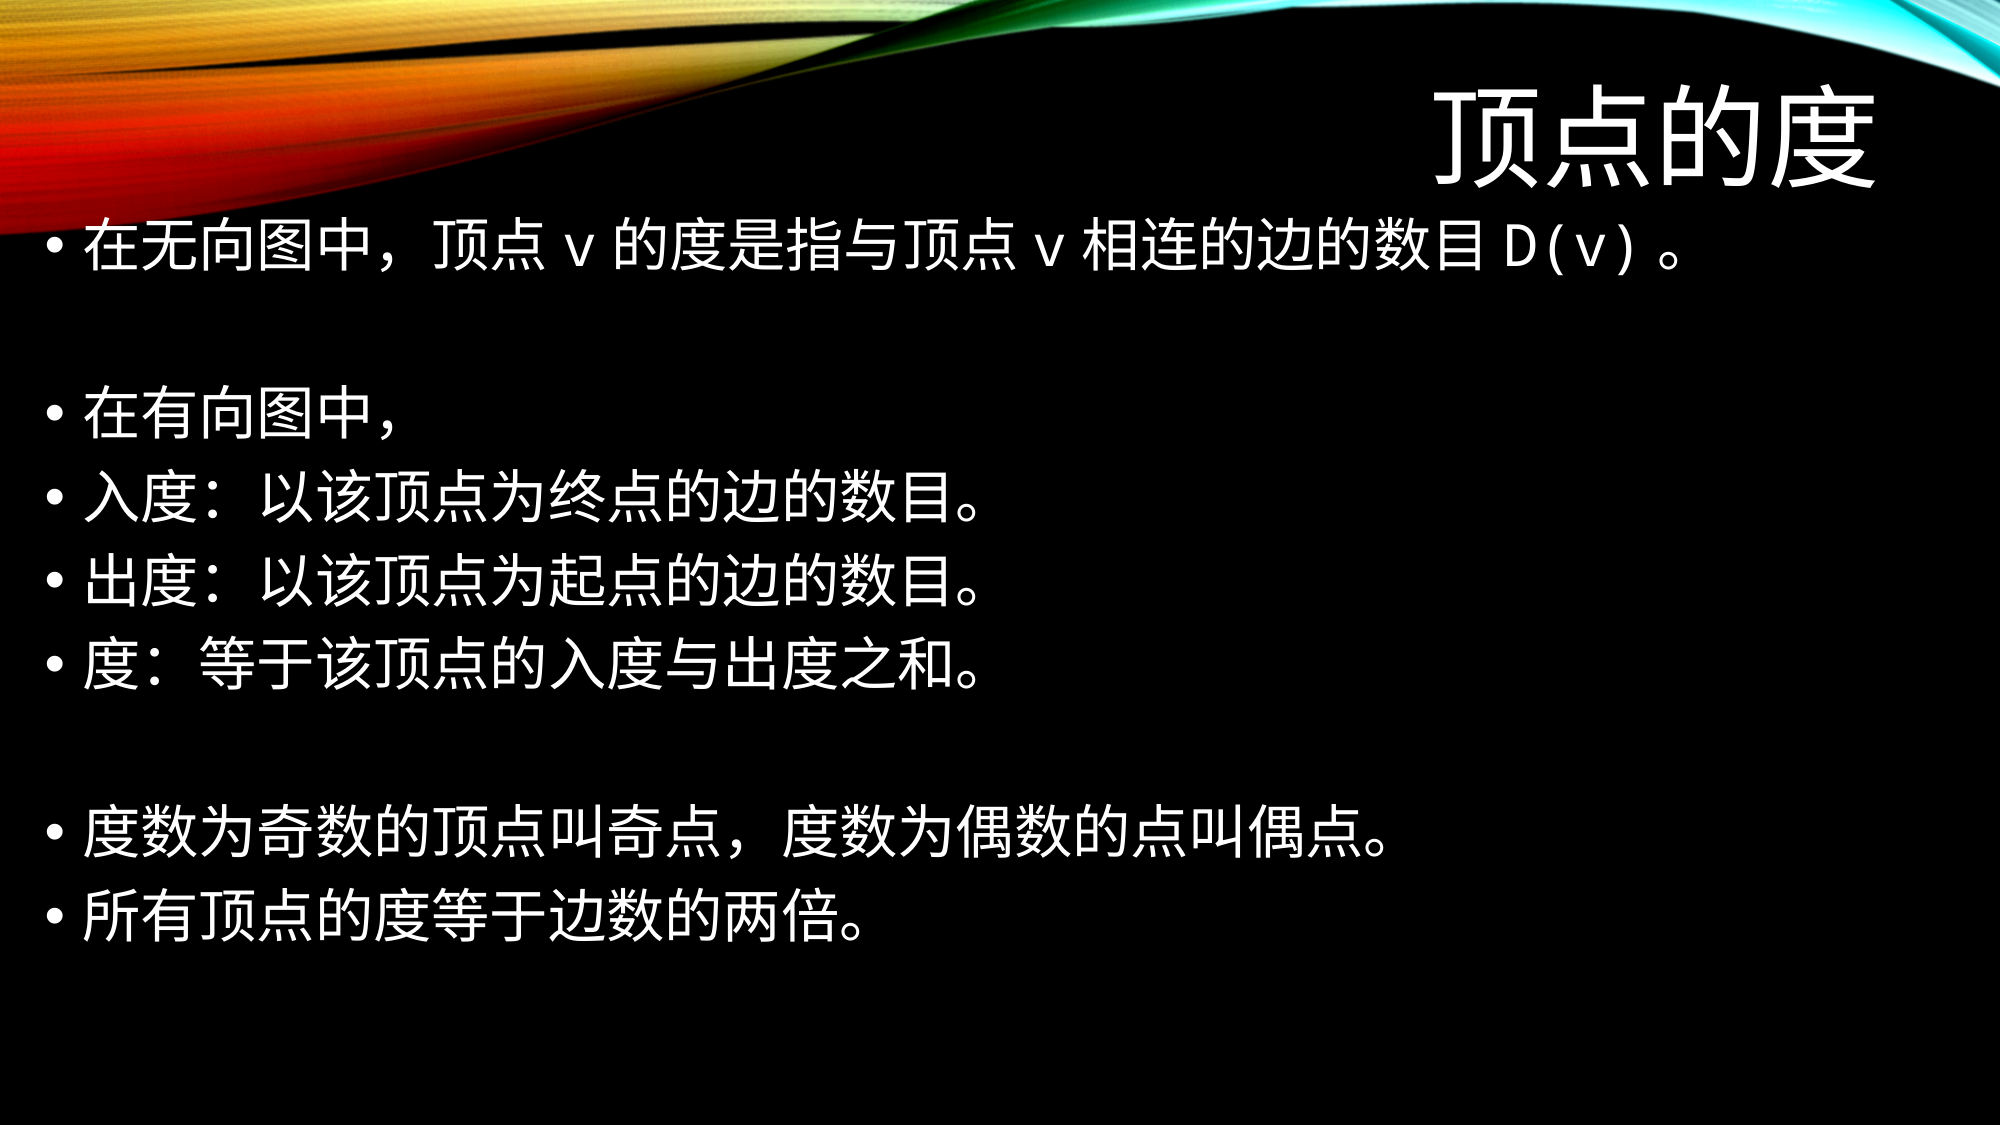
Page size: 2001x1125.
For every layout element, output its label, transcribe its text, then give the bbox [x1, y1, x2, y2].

list 在无向图中，顶点v的度是指与顶点v相连的边的数目D(v)。 在有向图中， 入度：以该顶点为终点的边的数目。 出度：以该顶点为起点的边的数目。 度：等于该顶点的入度与出度之和。 度数为奇数的顶点叫奇点，度数为偶数的点叫偶点。 所有顶点的度等于边数的两倍。 [29, 208, 1975, 1077]
title 顶点的度 [482, 36, 1895, 208]
picture [0, 0, 2000, 237]
